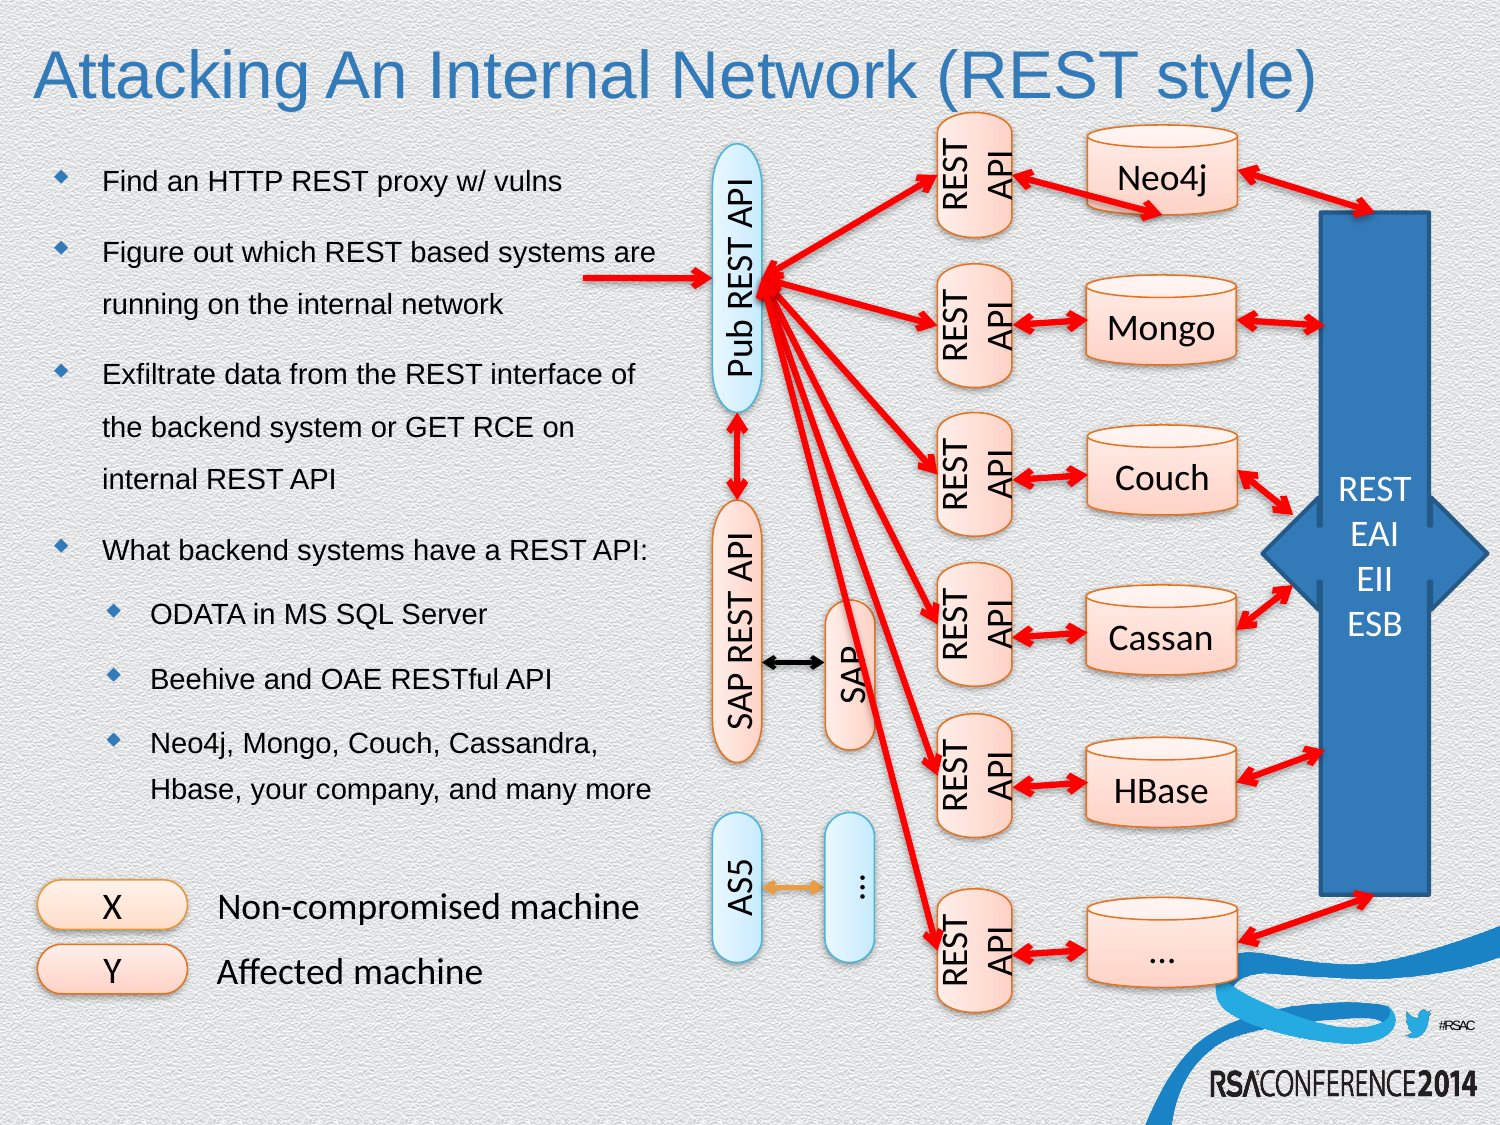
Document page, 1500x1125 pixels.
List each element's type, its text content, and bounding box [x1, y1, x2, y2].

list Find an HTTP REST proxy w/ vulns Figure out which REST based systems are running on the internal network Exfiltrate data from the REST interface of the backend system or GET RCE on internal REST API What backend systems have a REST API: ODATA in MS SQL Server Beehive and OAE RESTful API Neo4j, Mongo, Couch, Cassandra, Hbase, your company, and many more [37, 137, 577, 993]
text_box Affected machine [201, 939, 499, 1000]
title Attacking An Internal Network (REST style) [18, 24, 1456, 143]
picture [0, 0, 1500, 1125]
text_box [582, 112, 1488, 1013]
text_box Non-compromised machine [202, 874, 577, 935]
text_box X [36, 879, 189, 931]
text_box Y [36, 943, 189, 995]
